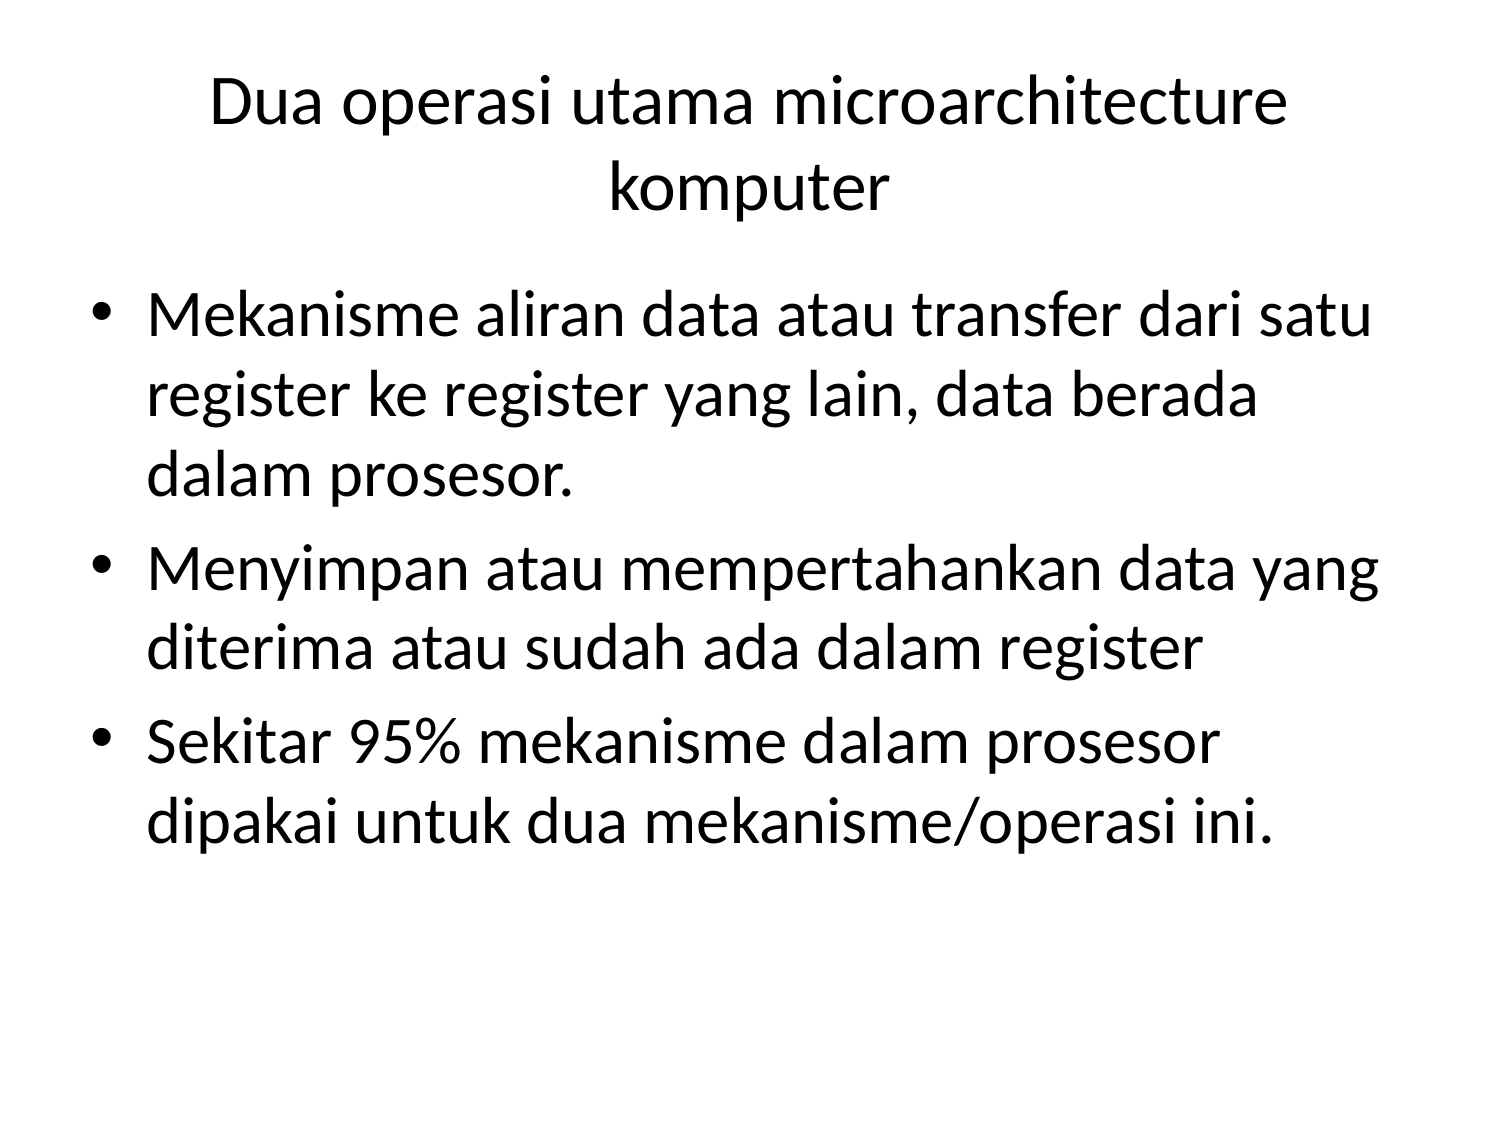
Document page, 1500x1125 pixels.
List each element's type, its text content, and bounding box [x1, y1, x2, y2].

title Dua operasi utama microarchitecture komputer [75, 45, 1425, 233]
list Mekanisme aliran data atau transfer dari satu register ke register yang lain, data berada dalam prosesor. Menyimpan atau mempertahankan data yang diterima atau sudah ada dalam register Sekitar 95% mekanisme dalam prosesor dipakai untuk dua mekanisme/operasi ini. [75, 262, 1425, 1005]
